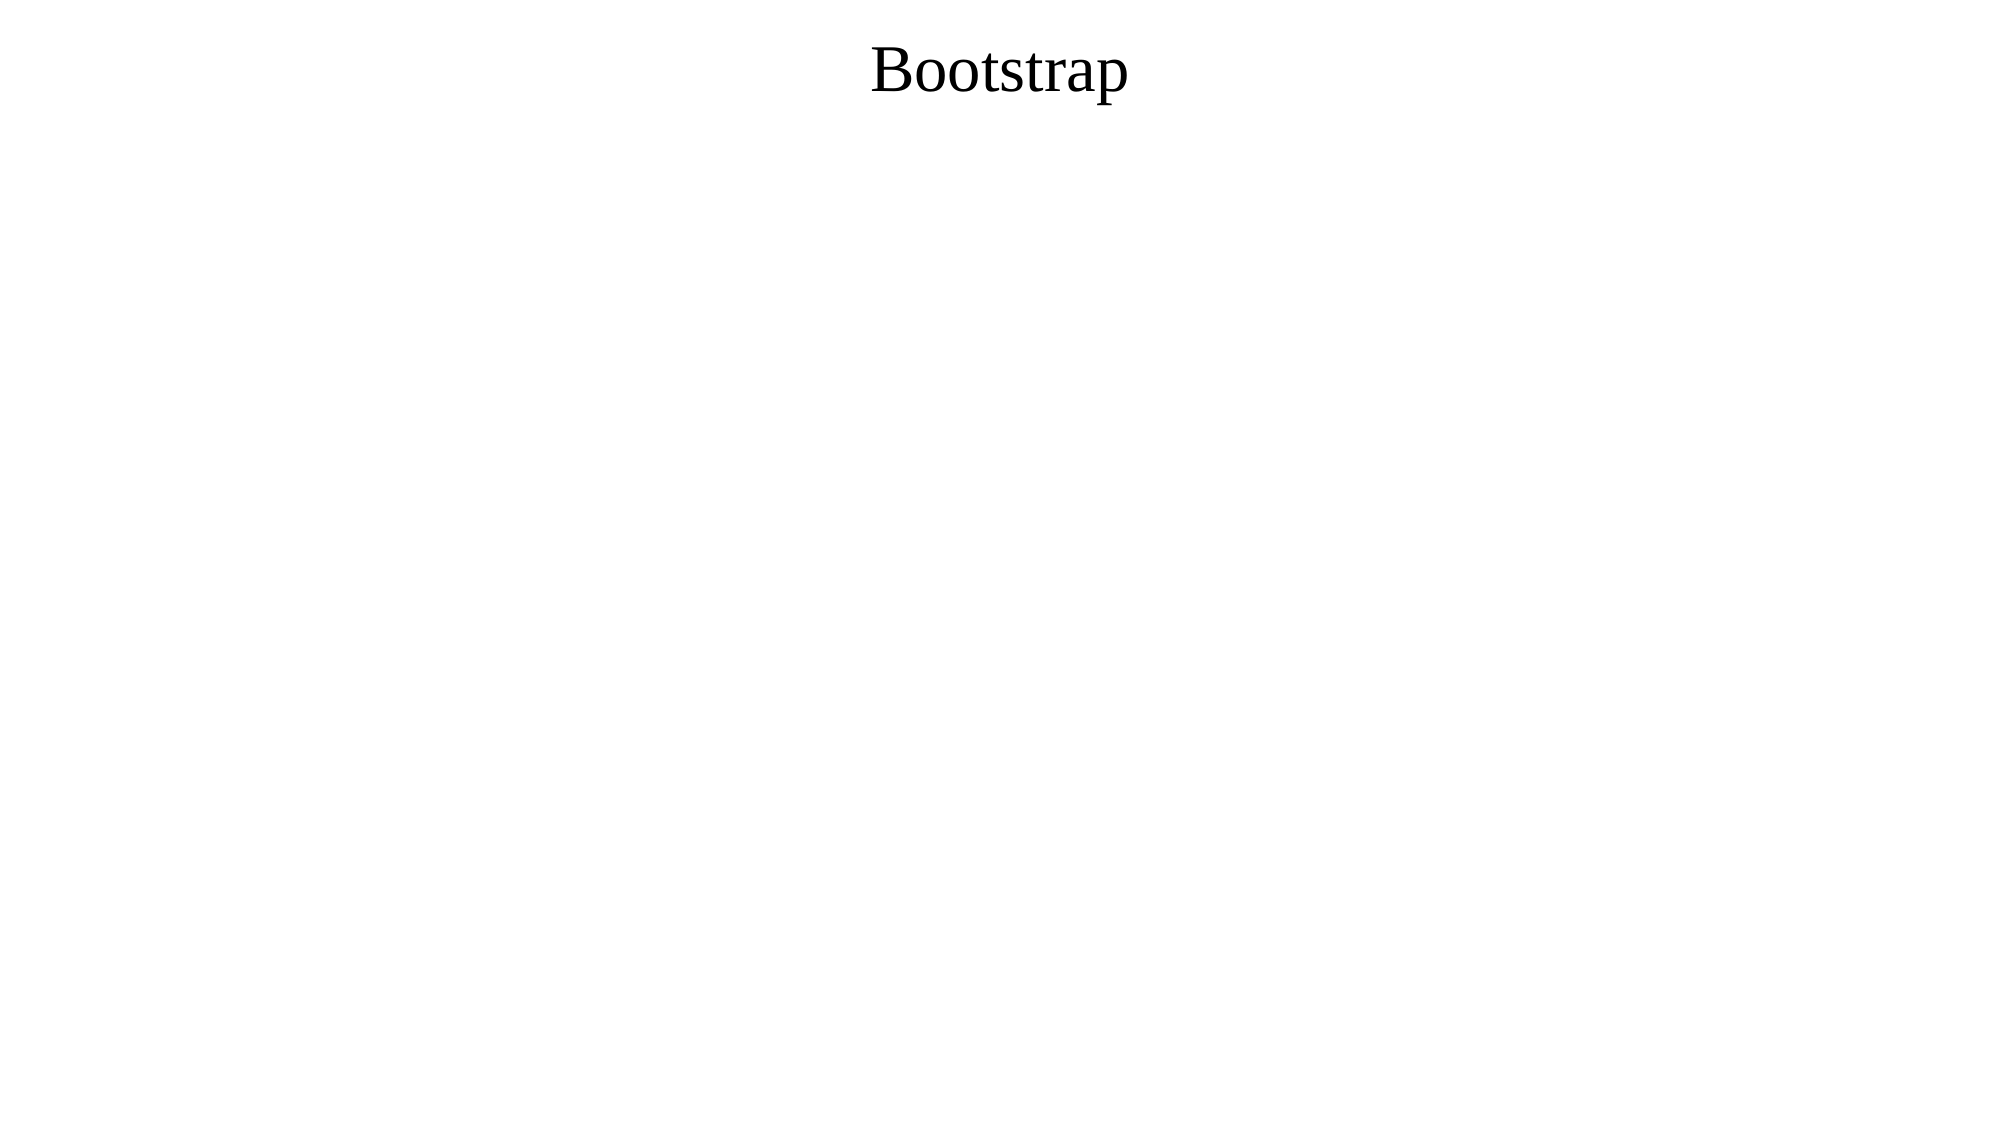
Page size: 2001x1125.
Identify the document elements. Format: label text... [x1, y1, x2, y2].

title Bootstrap [249, 22, 1750, 114]
